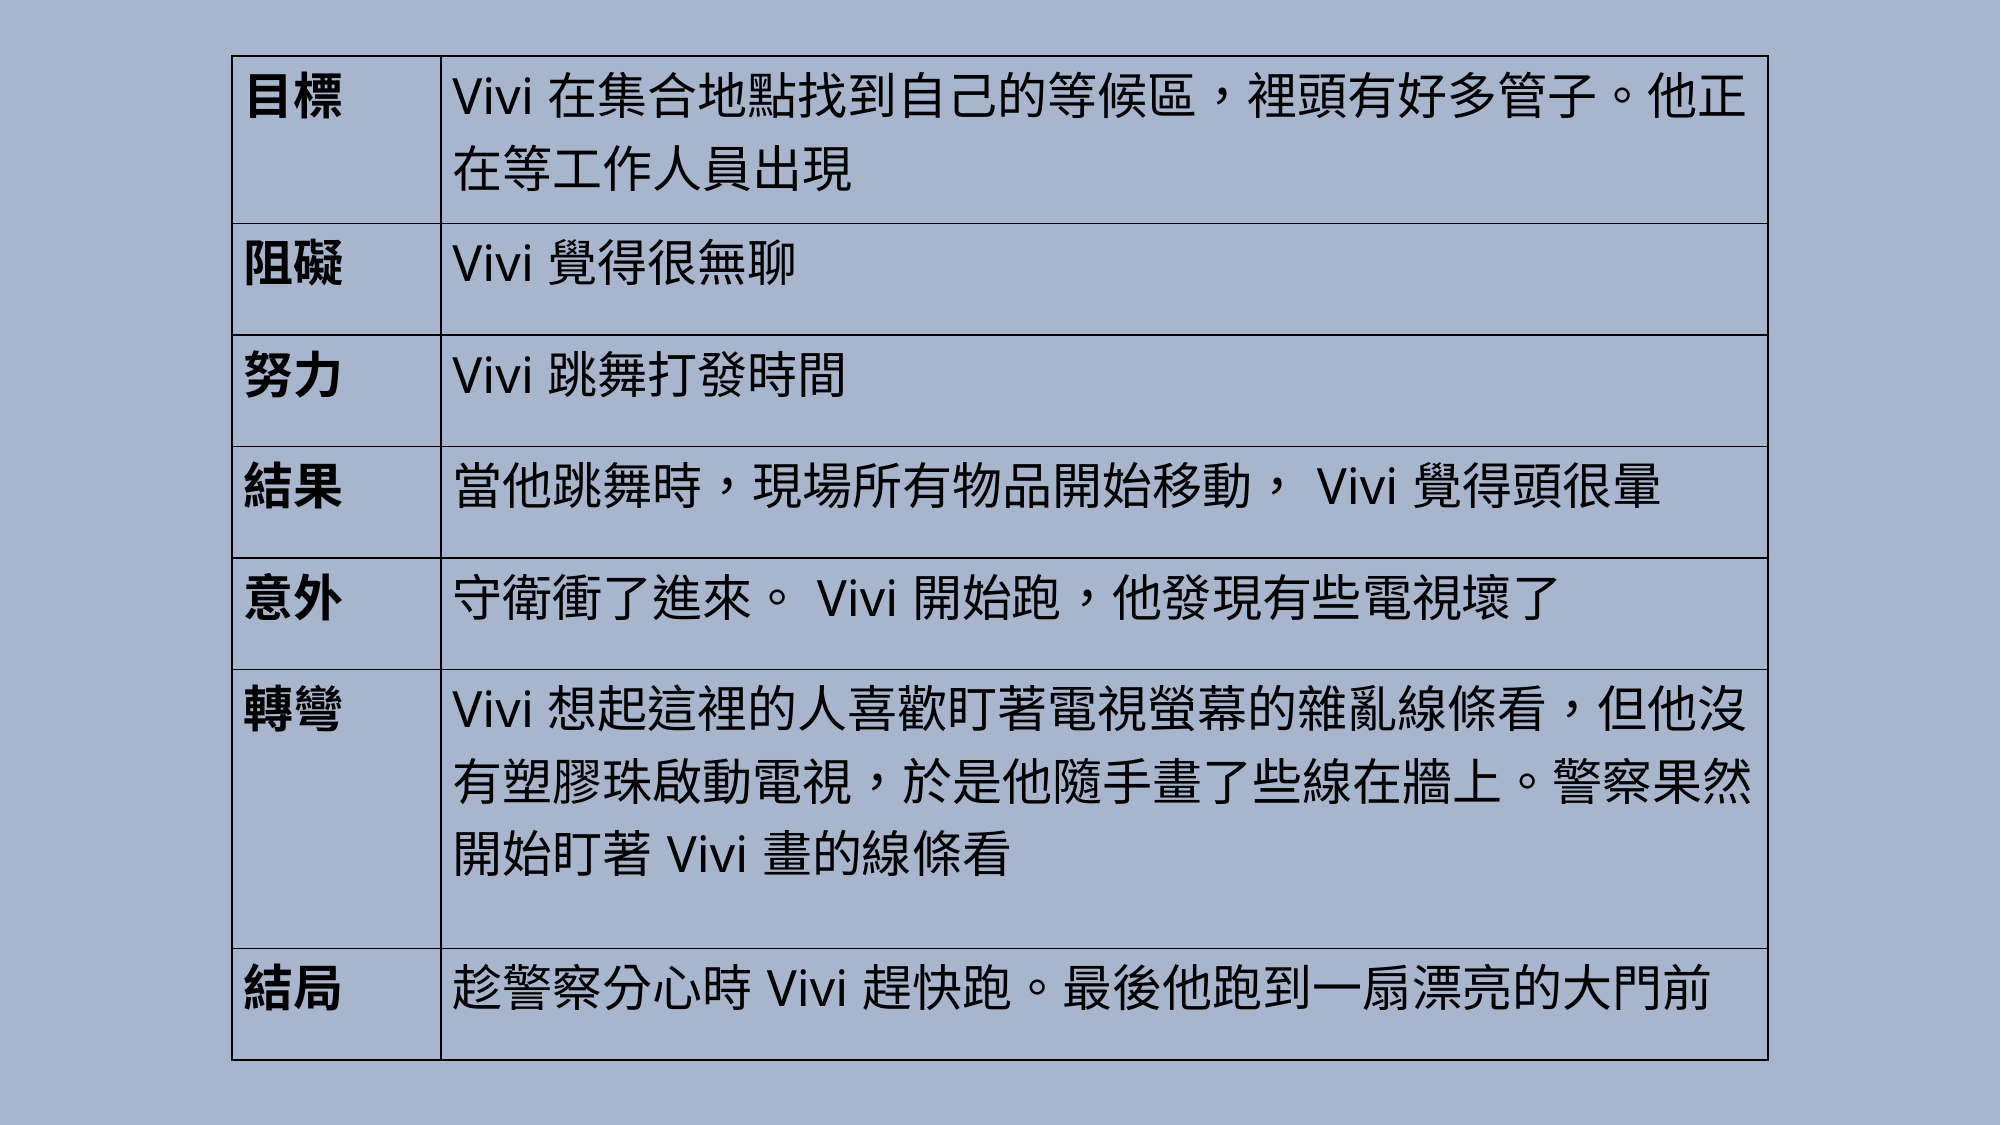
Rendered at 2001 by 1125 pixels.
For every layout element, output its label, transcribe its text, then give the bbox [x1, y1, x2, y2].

table_header 目標 [233, 57, 440, 223]
table_header Vivi在集合地點找到自己的等候區，裡頭有好多管子。他正在等工作人員出現 [442, 57, 1767, 223]
table_cell 結果 [233, 447, 440, 557]
table_cell Vivi跳舞打發時間 [442, 336, 1767, 446]
table_cell 結局 [233, 949, 440, 1059]
table_cell 當他跳舞時，現場所有物品開始移動，Vivi覺得頭很暈 [442, 447, 1767, 557]
table_cell 意外 [233, 559, 440, 669]
table_cell 阻礙 [233, 224, 440, 334]
table_cell Vivi想起這裡的人喜歡盯著電視螢幕的雜亂線條看，但他沒有塑膠珠啟動電視，於是他隨手畫了些線在牆上。警察果然開始盯著Vivi畫的線條看 [442, 670, 1767, 948]
table_cell 趁警察分心時Vivi趕快跑。最後他跑到一扇漂亮的大門前 [442, 949, 1767, 1059]
table_cell 守衛衝了進來。Vivi開始跑，他發現有些電視壞了 [442, 559, 1767, 669]
table_cell 努力 [233, 336, 440, 446]
table_cell 轉彎 [233, 670, 440, 948]
table_cell Vivi覺得很無聊 [442, 224, 1767, 334]
